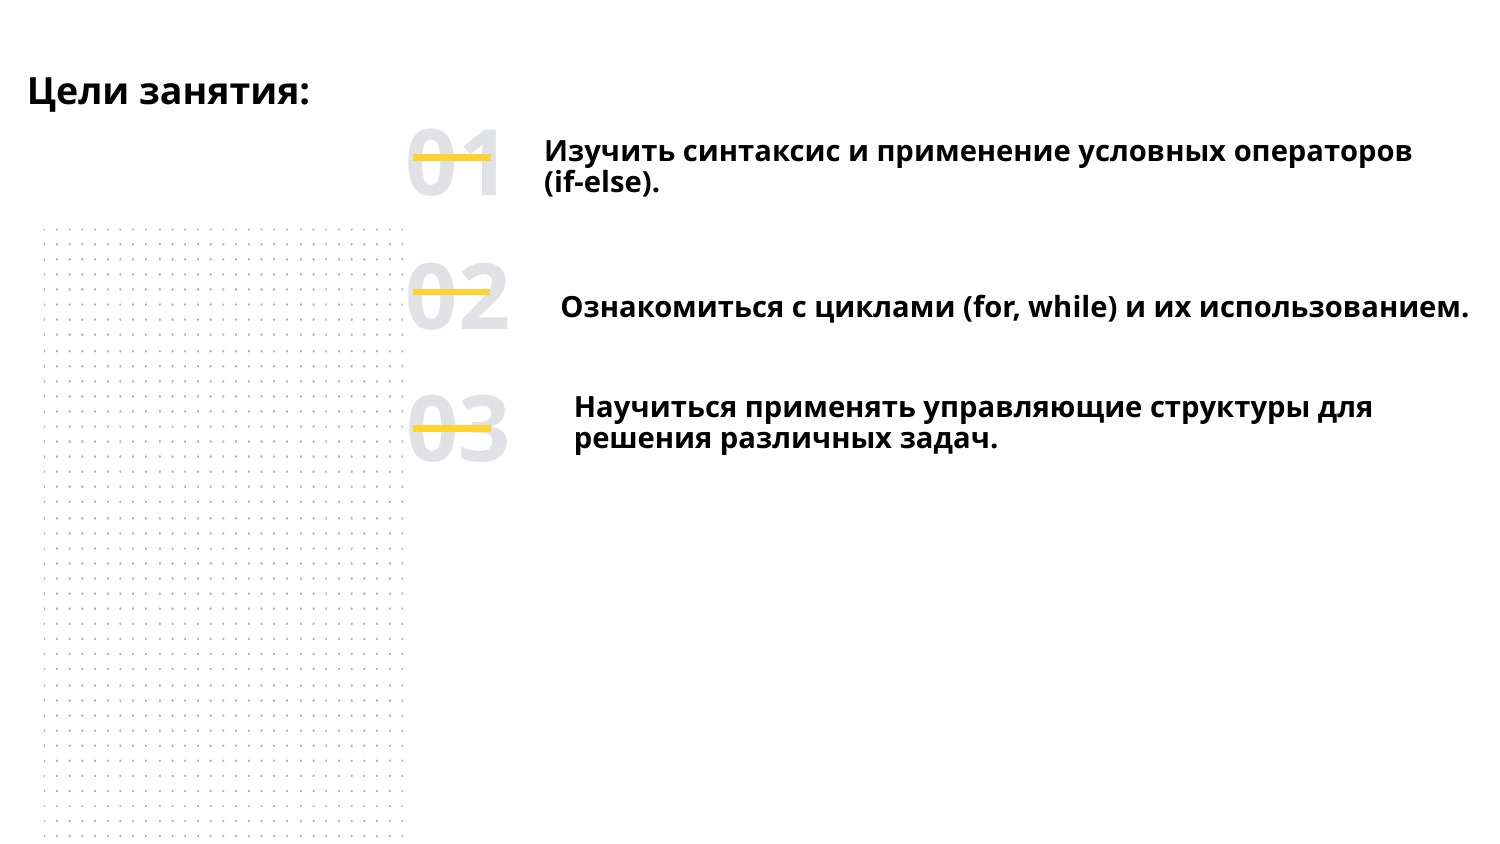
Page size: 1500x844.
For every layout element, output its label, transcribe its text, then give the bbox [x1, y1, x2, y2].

picture [12, 176, 435, 844]
text_box Цели занятия: [11, 59, 358, 120]
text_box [390, 59, 1470, 223]
text_box 03 [435, 357, 594, 489]
text_box Научиться применять управляющие структуры для решения различных задач. [558, 408, 1500, 463]
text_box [390, 194, 1486, 357]
